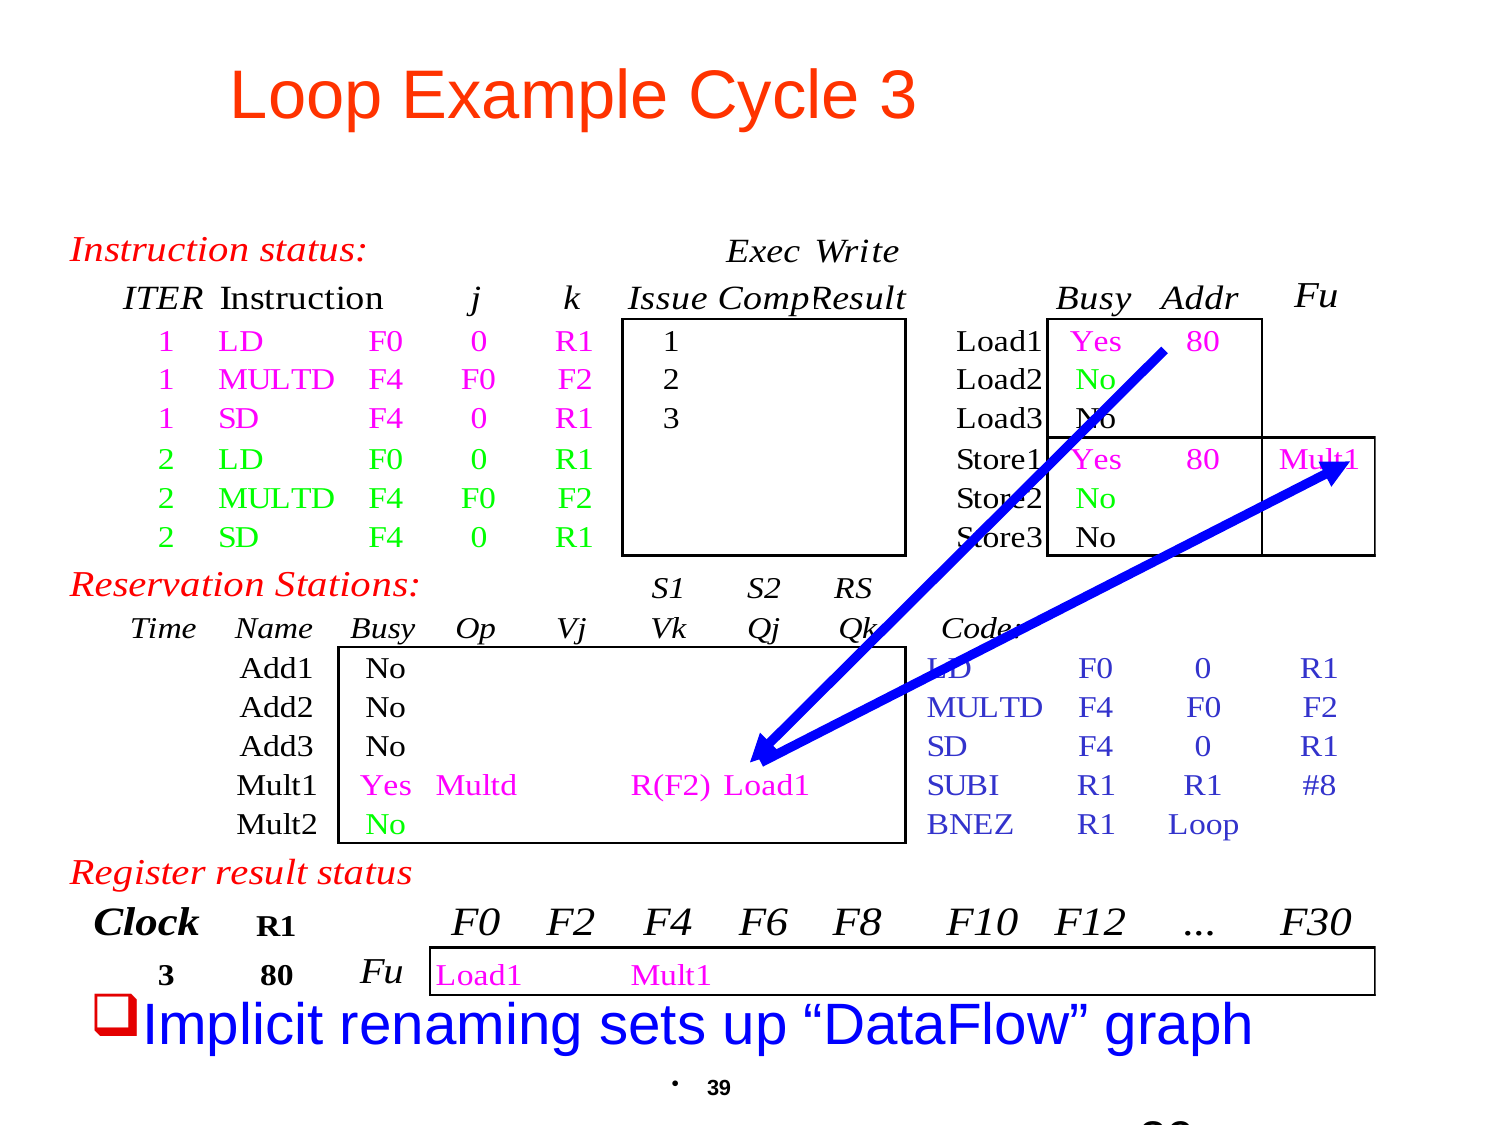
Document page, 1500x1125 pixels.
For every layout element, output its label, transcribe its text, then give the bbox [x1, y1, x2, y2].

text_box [749, 349, 1351, 763]
slide_number 39 [1124, 1098, 1500, 1125]
list Implicit renaming sets up “DataFlow” graph [75, 987, 1393, 1061]
title Loop Example Cycle 3 [215, 34, 1390, 147]
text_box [62, 224, 1378, 997]
